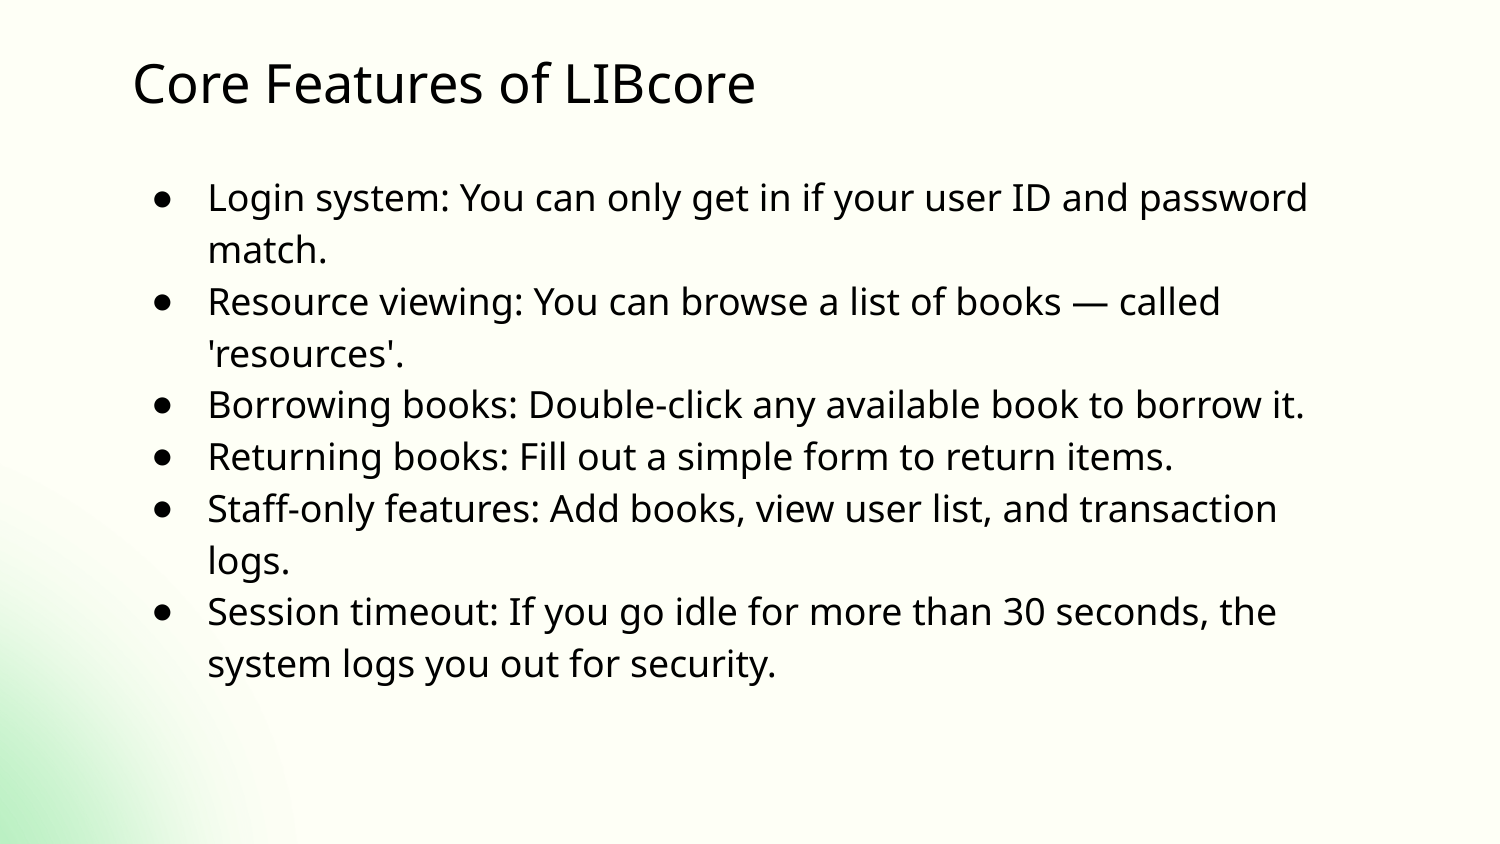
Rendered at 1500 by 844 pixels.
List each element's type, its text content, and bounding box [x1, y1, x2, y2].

subtitle Login system: You can only get in if your user ID and password match. Resource viewing: You can browse a list of books — called 'resources'. Borrowing books: Double-click any available book to borrow it. Returning books: Fill out a simple form to return items. Staff-only features: Add books, view user list, and transaction logs. Session timeout: If you go idle for more than 30 seconds, the system logs you out for security. [117, 152, 1383, 645]
picture [0, 104, 673, 844]
title Core Features of LIBcore [117, 24, 1383, 115]
